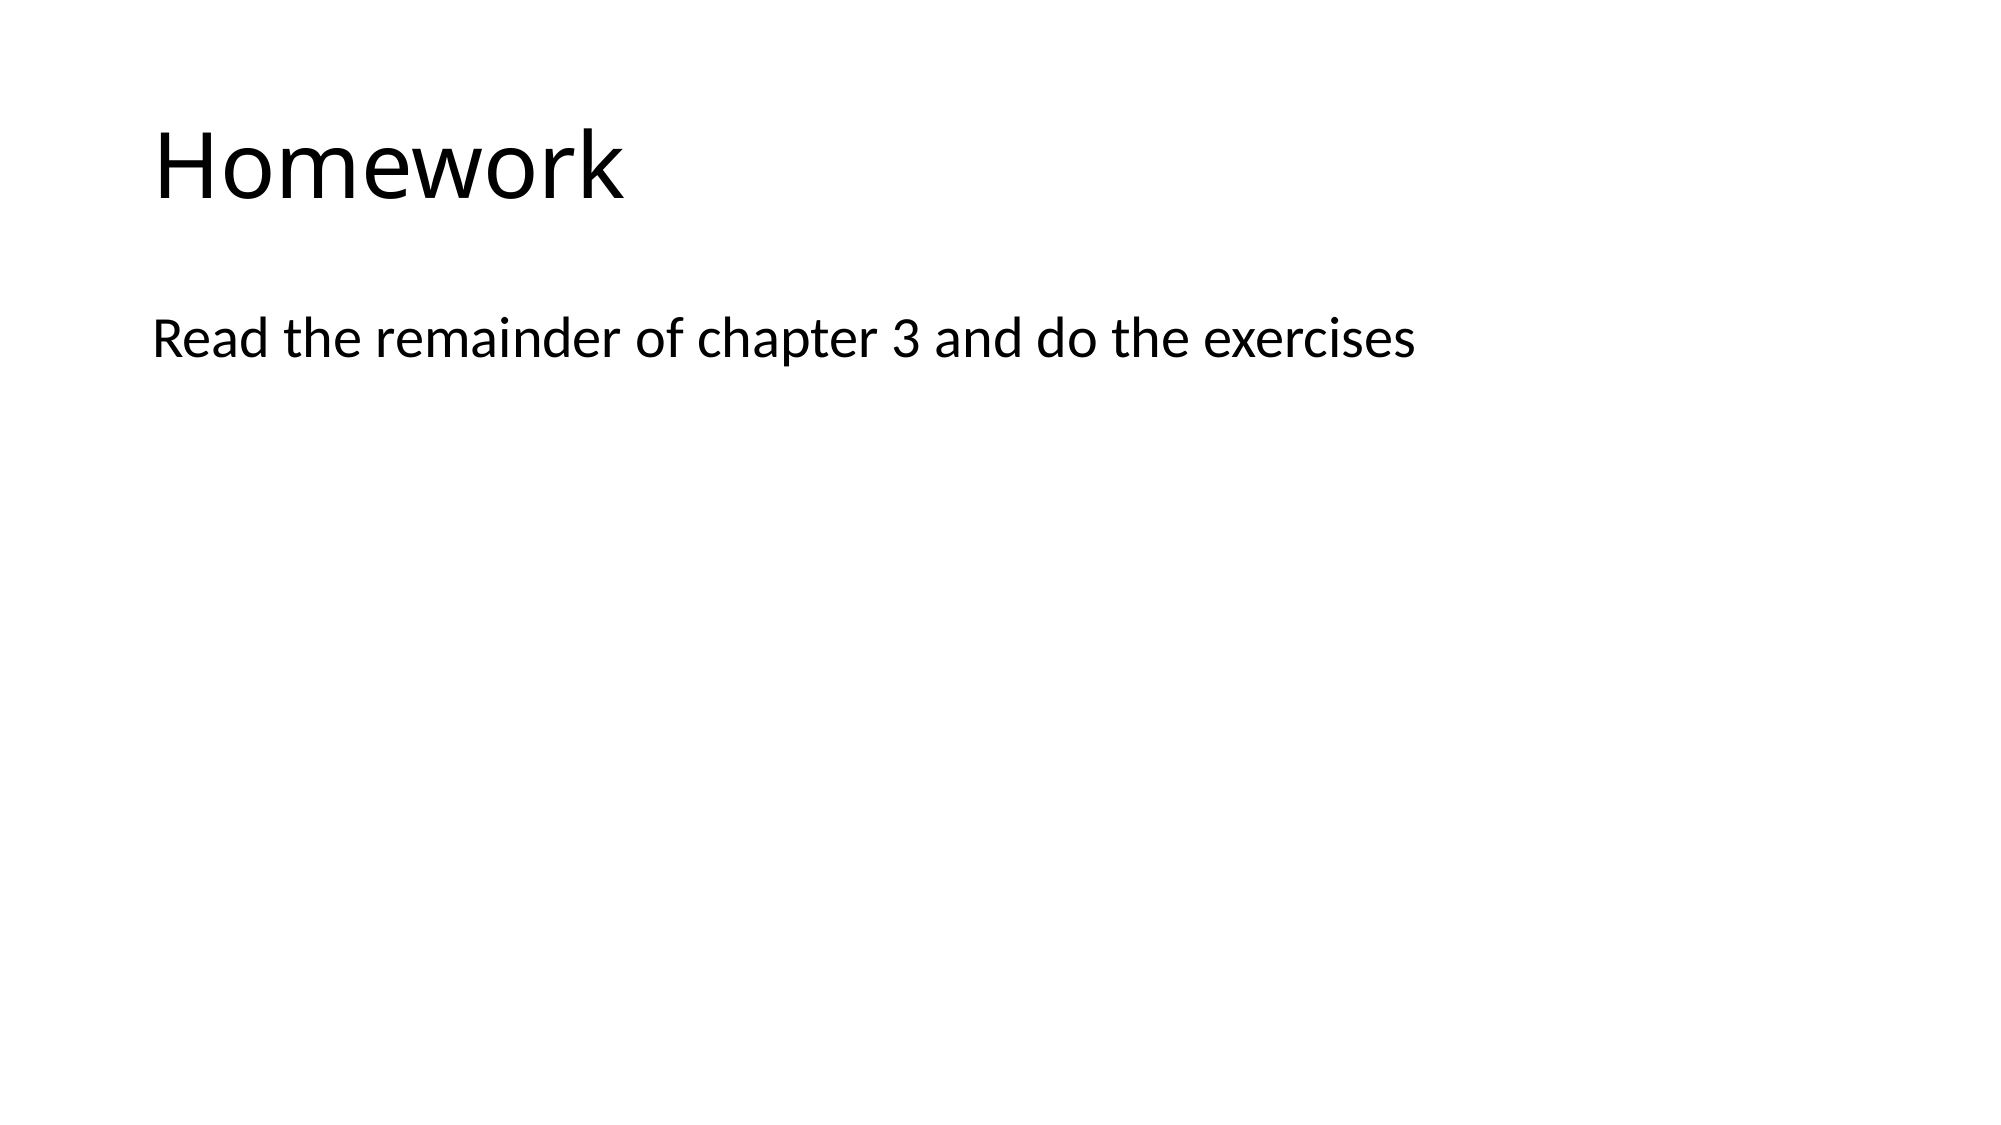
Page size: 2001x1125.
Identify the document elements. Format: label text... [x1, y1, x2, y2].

list Read the remainder of chapter 3 and do the exercises [137, 299, 1863, 1014]
title Homework [137, 59, 1863, 278]
